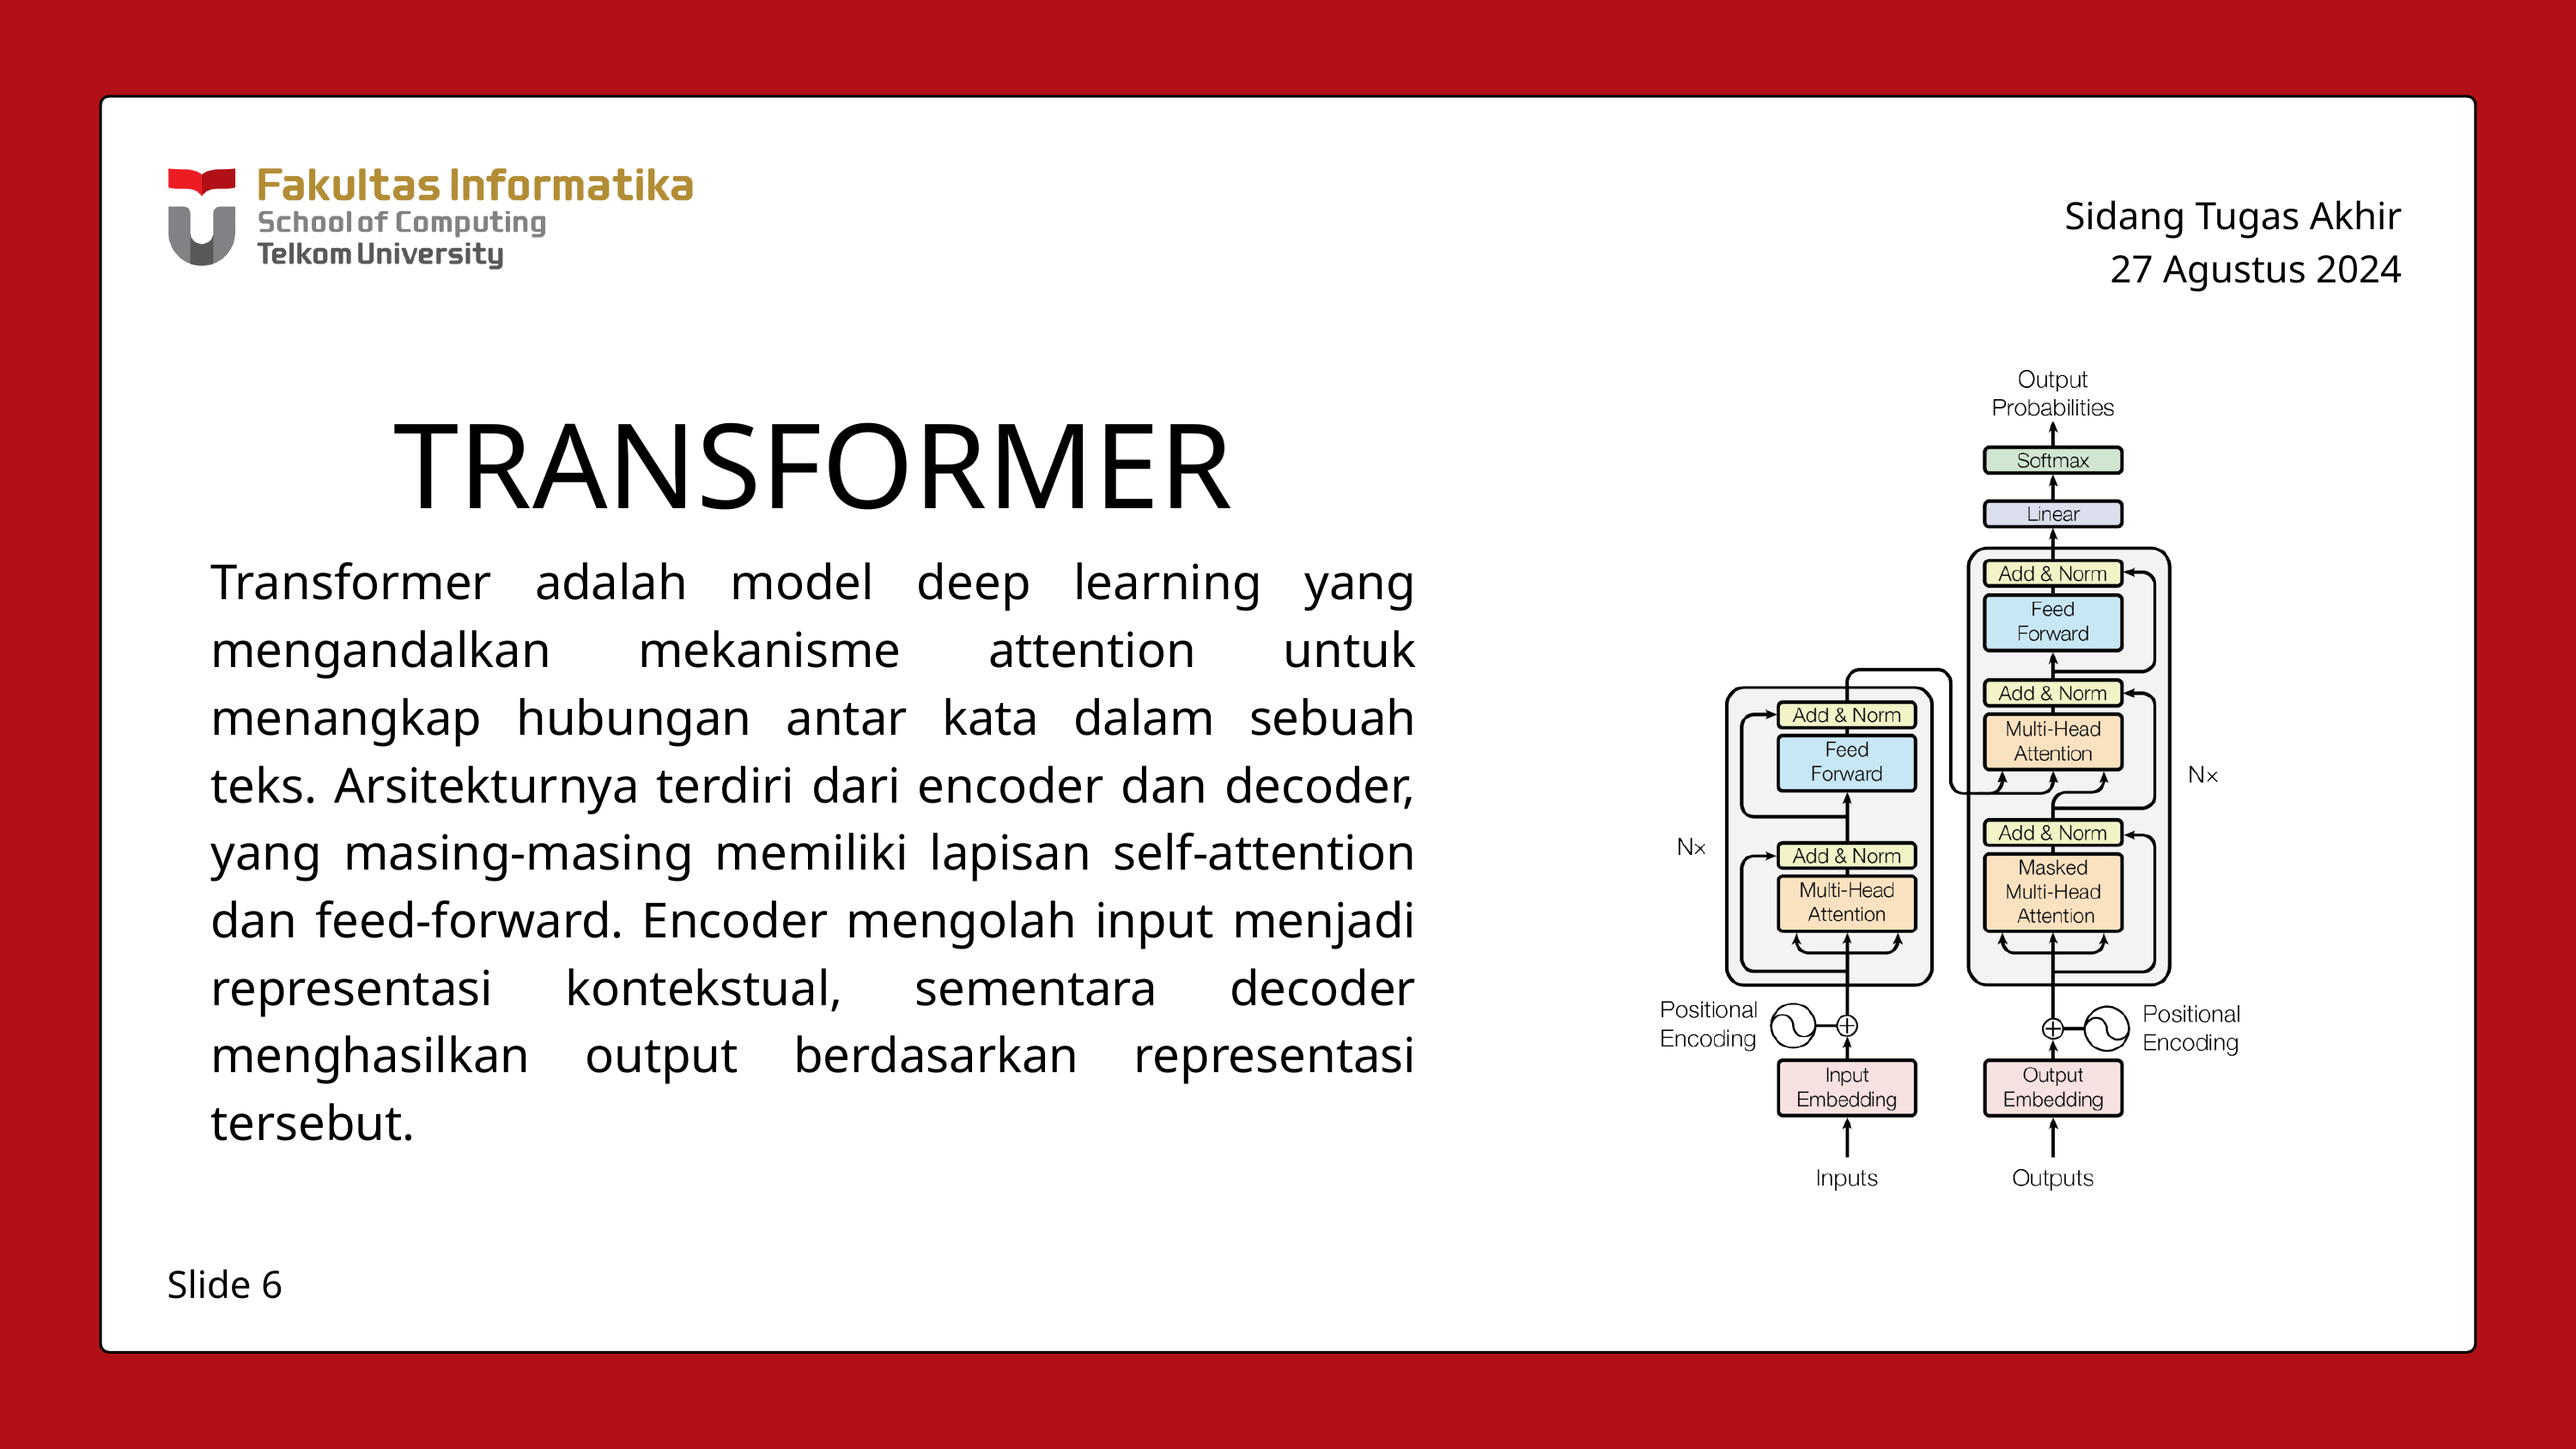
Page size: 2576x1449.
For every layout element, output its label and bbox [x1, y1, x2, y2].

text_box [100, 95, 2476, 1353]
picture [1617, 348, 2275, 1227]
